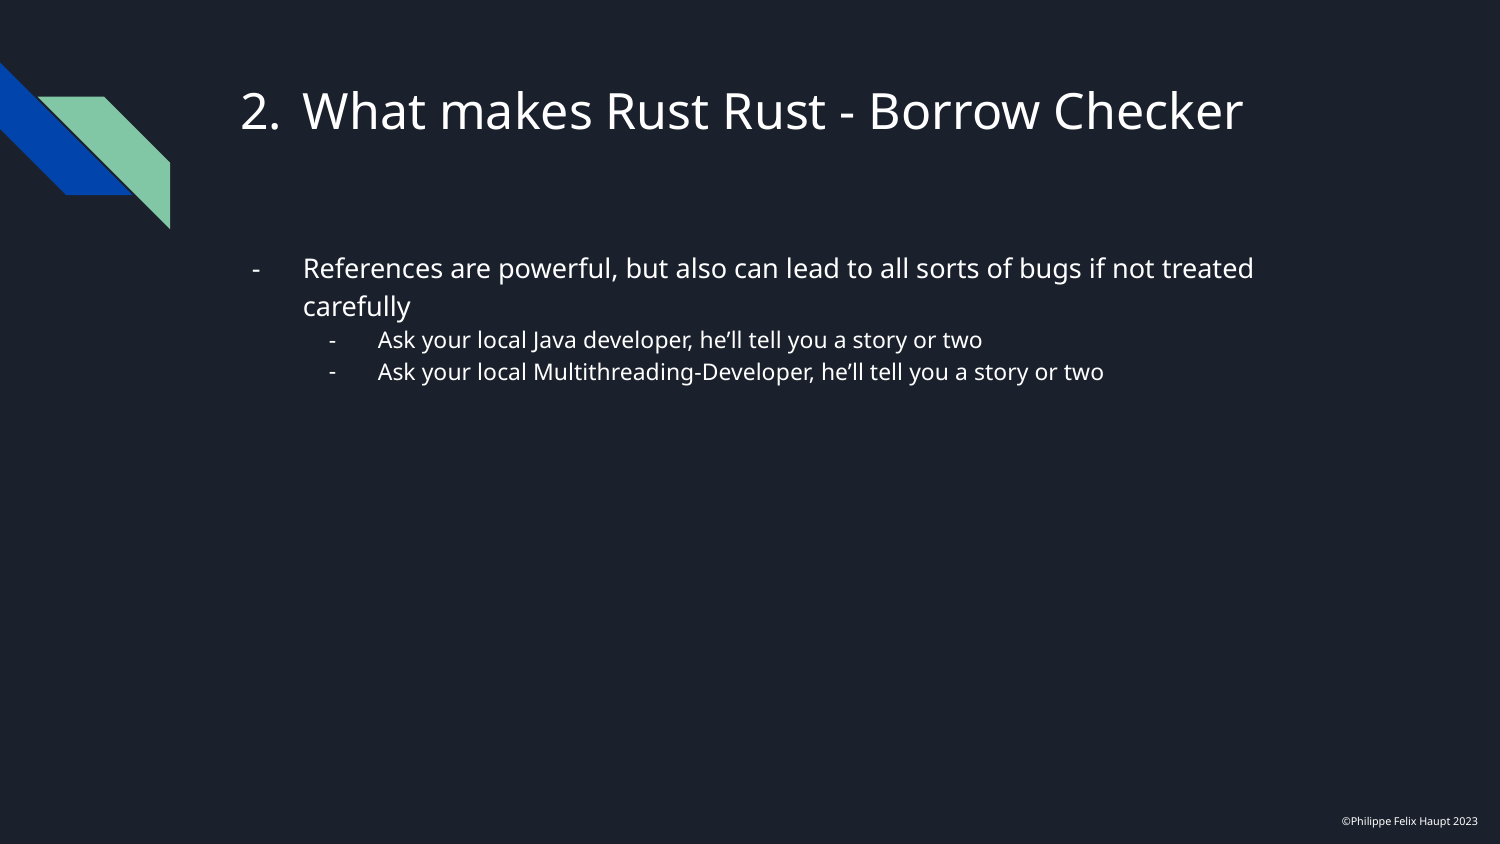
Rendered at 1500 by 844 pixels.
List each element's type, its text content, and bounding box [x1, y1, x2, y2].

list References are powerful, but also can lead to all sorts of bugs if not treated carefully Ask your local Java developer, he’ll tell you a story or two Ask your local Multithreading-Developer, he’ll tell you a story or two [212, 232, 1368, 766]
subtitle ©Philippe Felix Haupt 2023 [1326, 801, 1500, 844]
title What makes Rust Rust - Borrow Checker [212, 64, 1368, 215]
